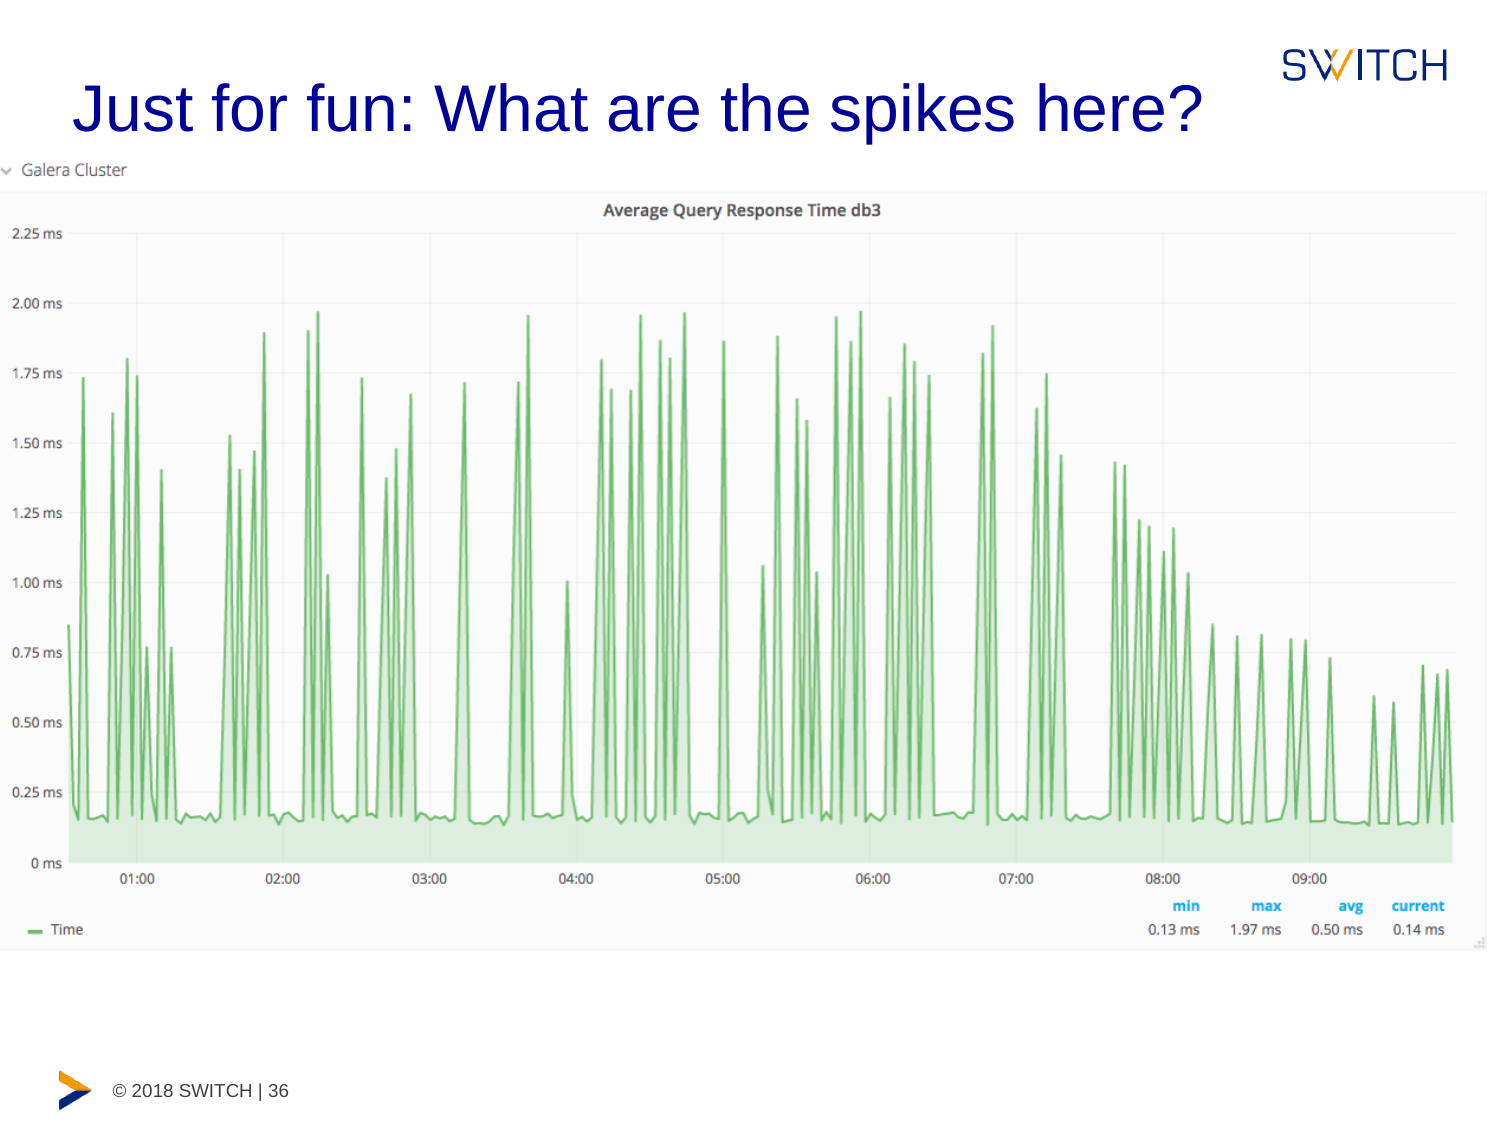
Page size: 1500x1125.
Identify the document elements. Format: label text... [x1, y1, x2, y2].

title Just for fun: What are the spikes here? [57, 48, 1264, 148]
picture [0, 149, 1500, 975]
